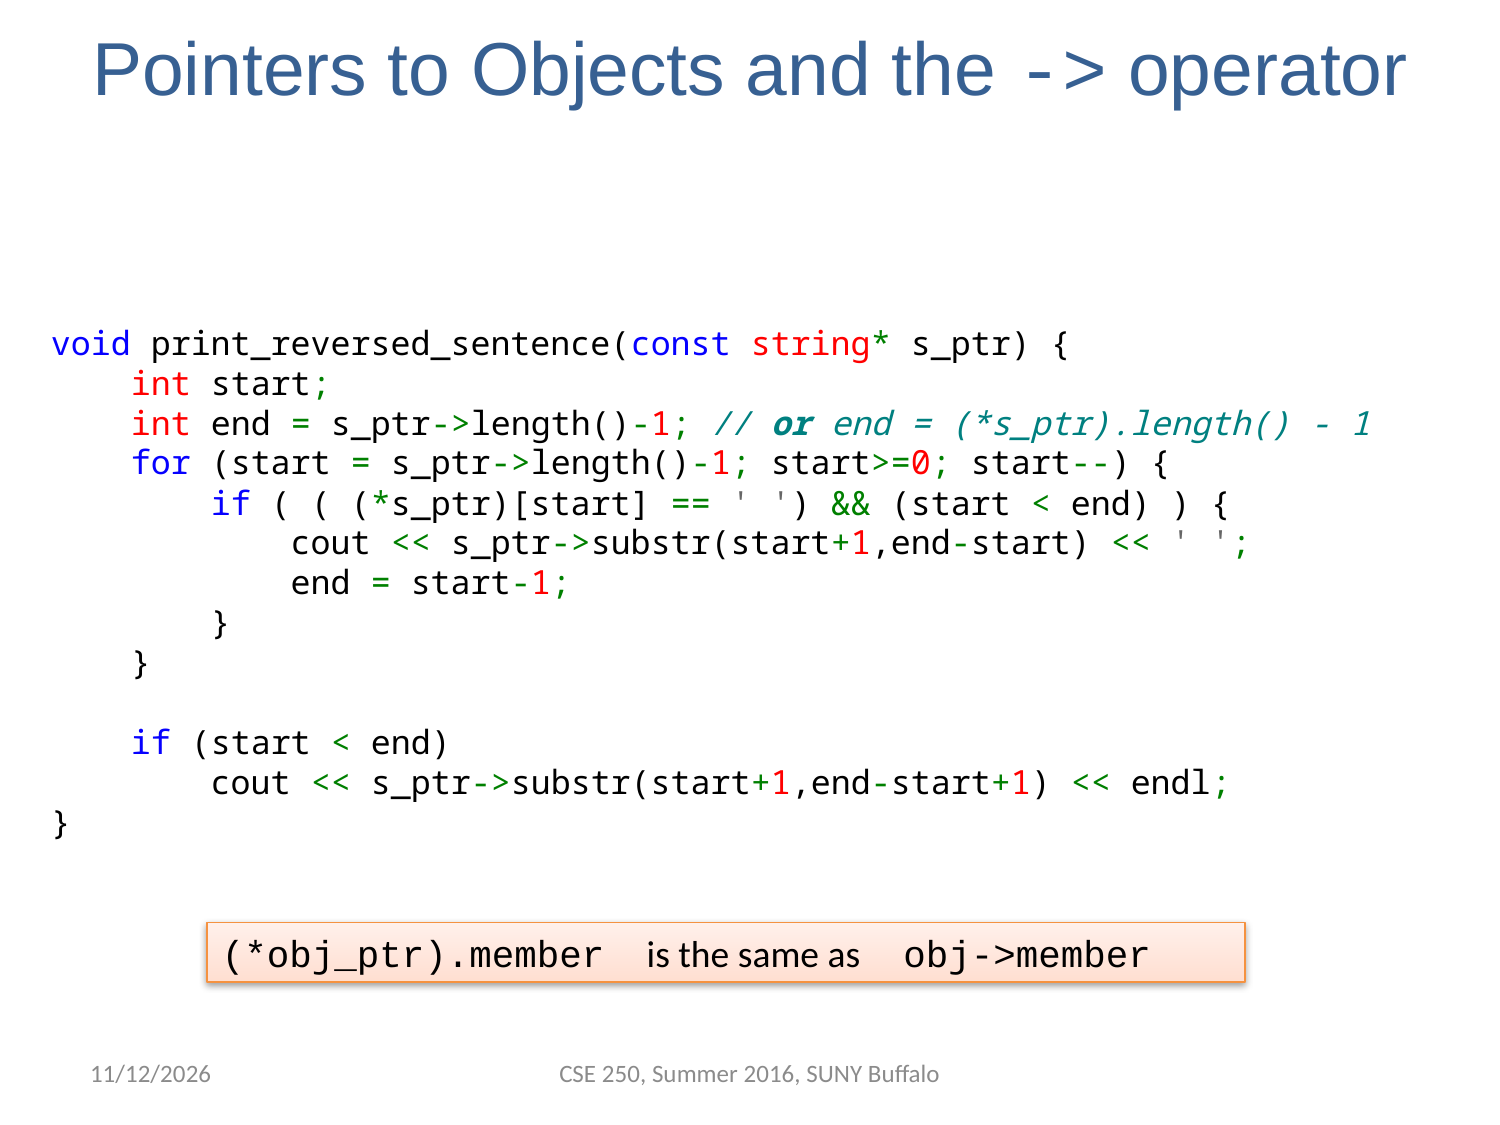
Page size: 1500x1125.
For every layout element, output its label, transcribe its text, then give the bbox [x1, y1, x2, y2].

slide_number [75, 1042, 425, 1103]
title Pointers to Objects and the -> operator [0, 10, 1500, 121]
text_box void print_reversed_sentence(const string* s_ptr) { int start; int end = s_ptr->length()-1; // or end = (*s_ptr).length() - 1 for (start = s_ptr->length()-1; start>=0; start--) { if ( ( (*s_ptr)[start] == ' ') && (start < end) ) { cout << s_ptr->substr(start+1,end-start) << ' '; end = start-1; } } if (start < end) cout << s_ptr->substr(start+1,end-start+1) << endl; } [36, 314, 1479, 849]
footer CSE 250, Summer 2016, SUNY Buffalo [438, 1042, 1062, 1103]
text_box (*obj_ptr).member is the same as obj->member [206, 922, 1246, 983]
